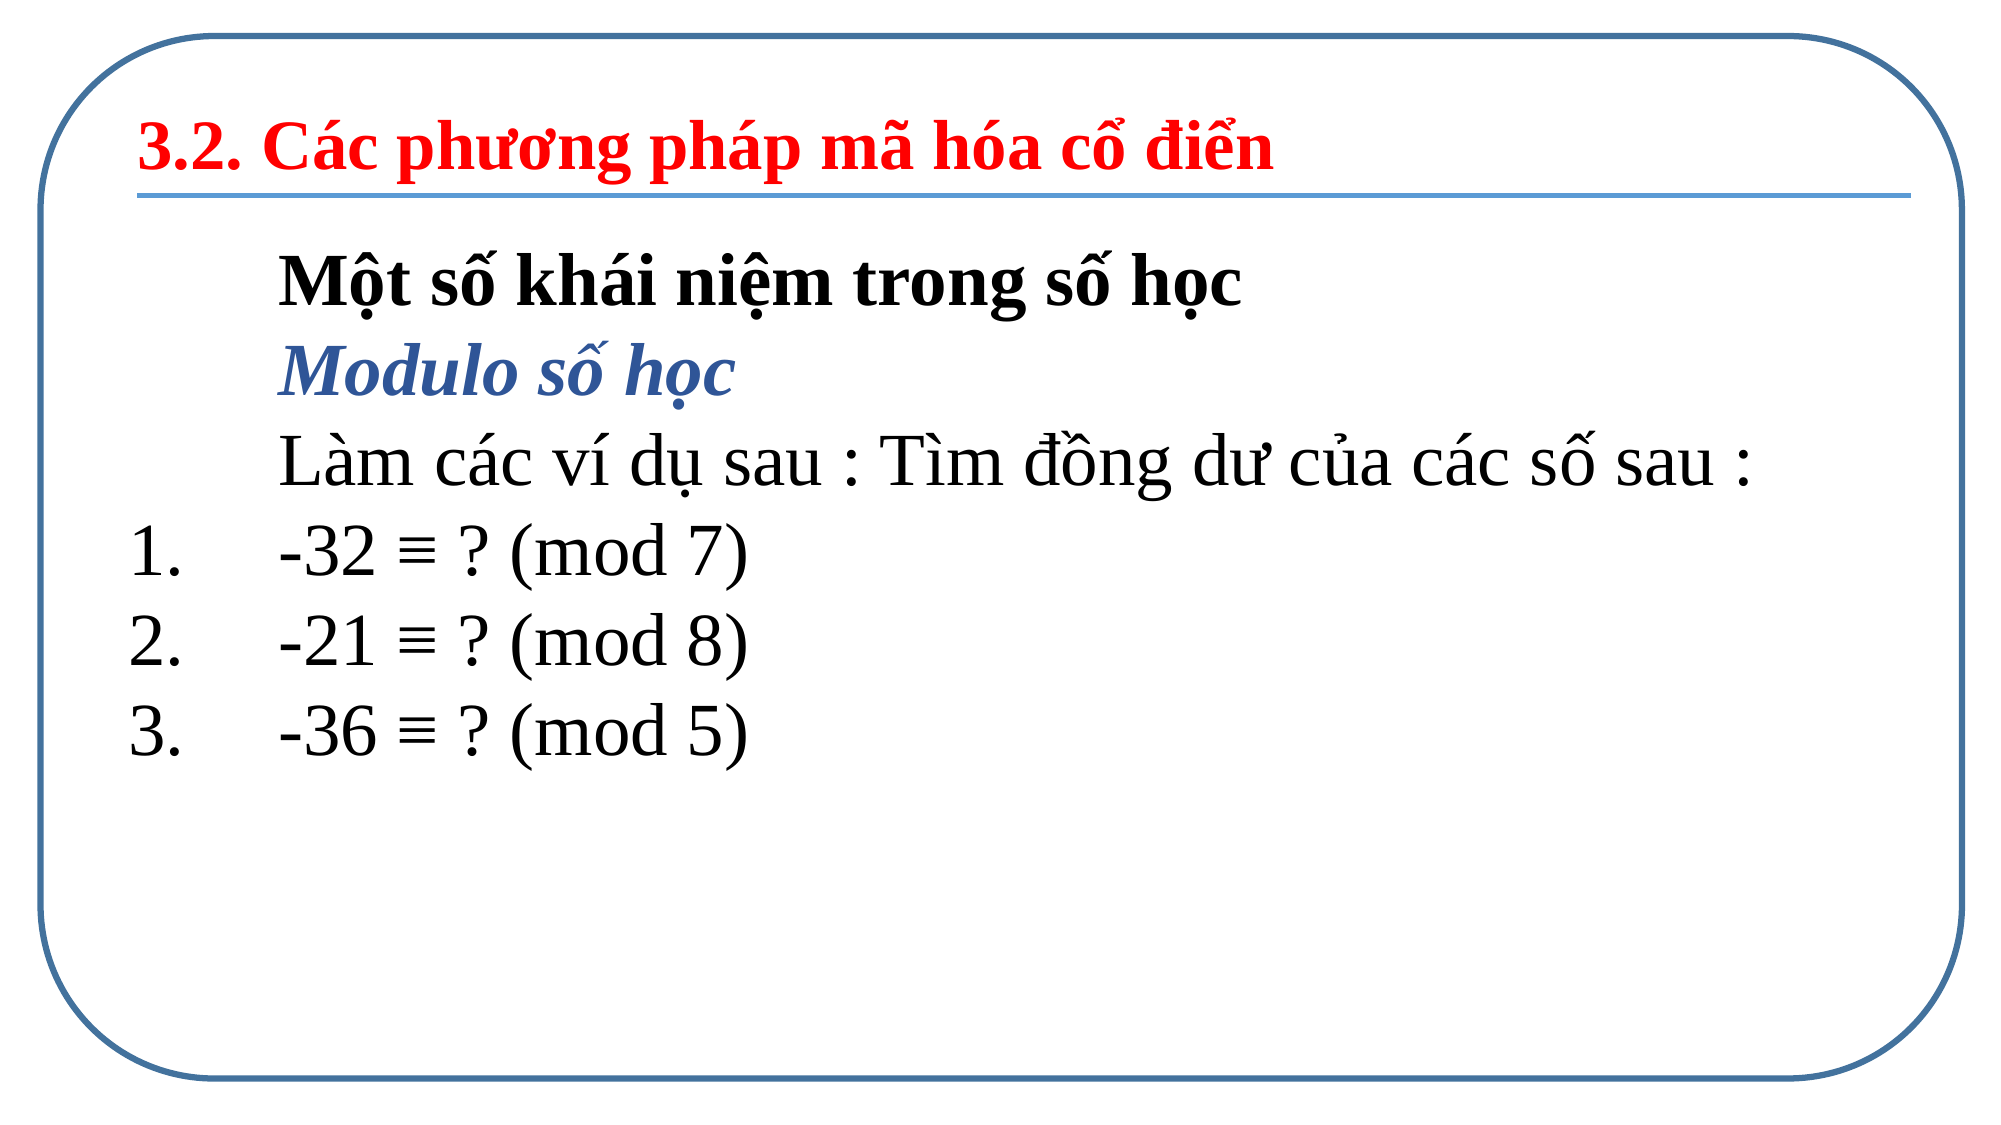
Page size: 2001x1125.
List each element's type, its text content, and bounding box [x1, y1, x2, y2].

text_box 3.2. Các phương pháp mã hóa cổ điển [1962, 90, 1970, 191]
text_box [40, 35, 1962, 1079]
